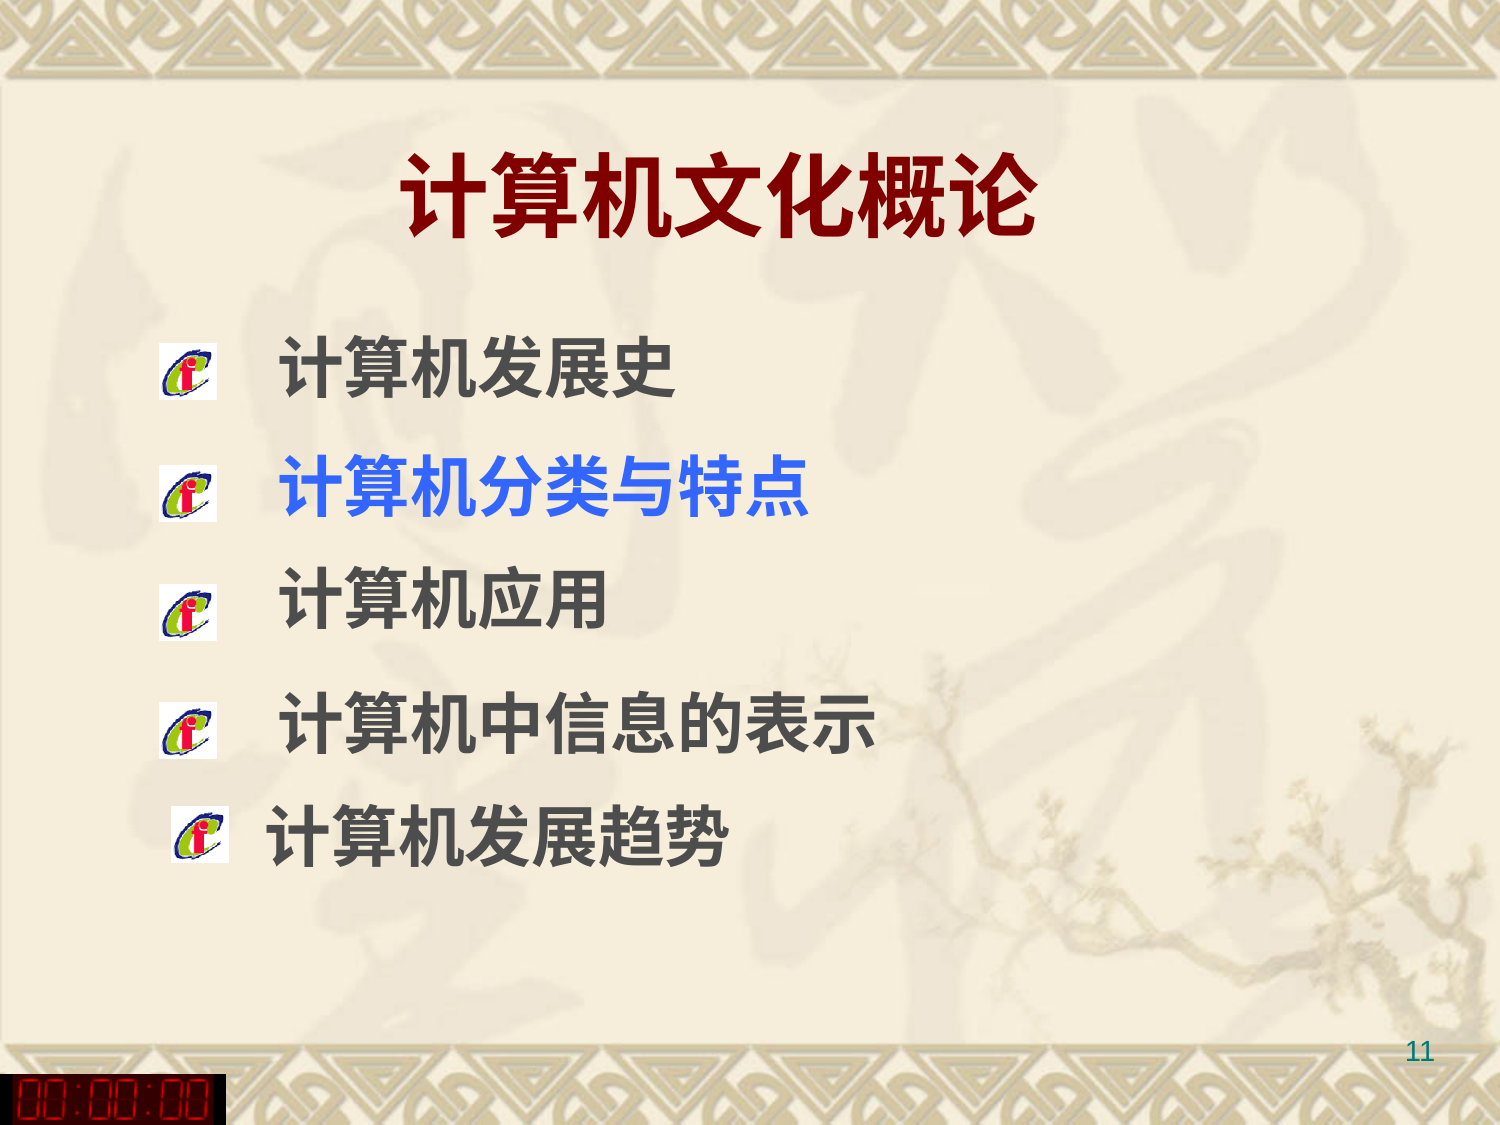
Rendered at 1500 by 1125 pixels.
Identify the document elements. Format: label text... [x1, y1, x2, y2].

text_box 计算机分类与特点 [262, 437, 950, 533]
text_box 计算机发展趋势 [249, 787, 788, 883]
text_box 计算机文化概论 [37, 99, 1400, 288]
text_box 计算机中信息的表示 [262, 674, 1013, 770]
slide_number 11 [1074, 1024, 1451, 1103]
text_box 计算机发展史 [262, 318, 750, 414]
picture [0, 0, 1500, 1125]
text_box 计算机应用 [262, 549, 628, 645]
